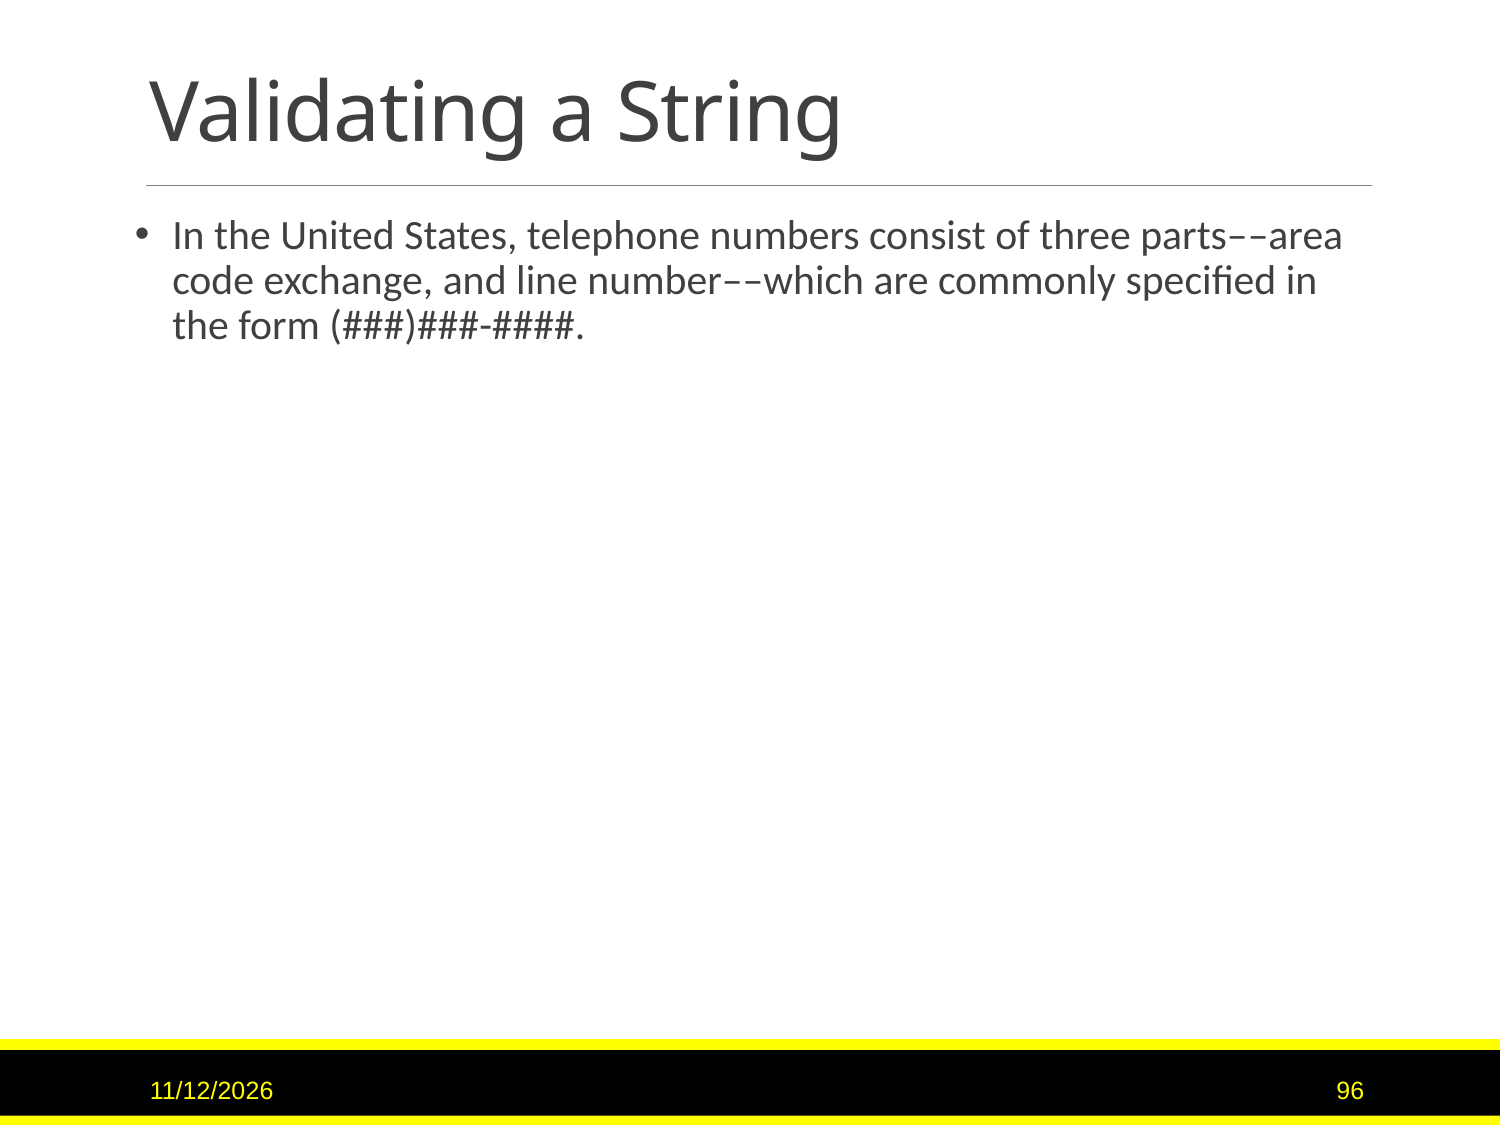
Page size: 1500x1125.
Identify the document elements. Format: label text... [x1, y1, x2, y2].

title Validating a String [134, 47, 1373, 167]
slide_number 96 [1217, 1059, 1380, 1120]
list In the United States, telephone numbers consist of three parts––area code exchange, and line number––which are commonly specified in the form (###)###-####. [134, 205, 1373, 963]
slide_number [134, 1059, 440, 1120]
